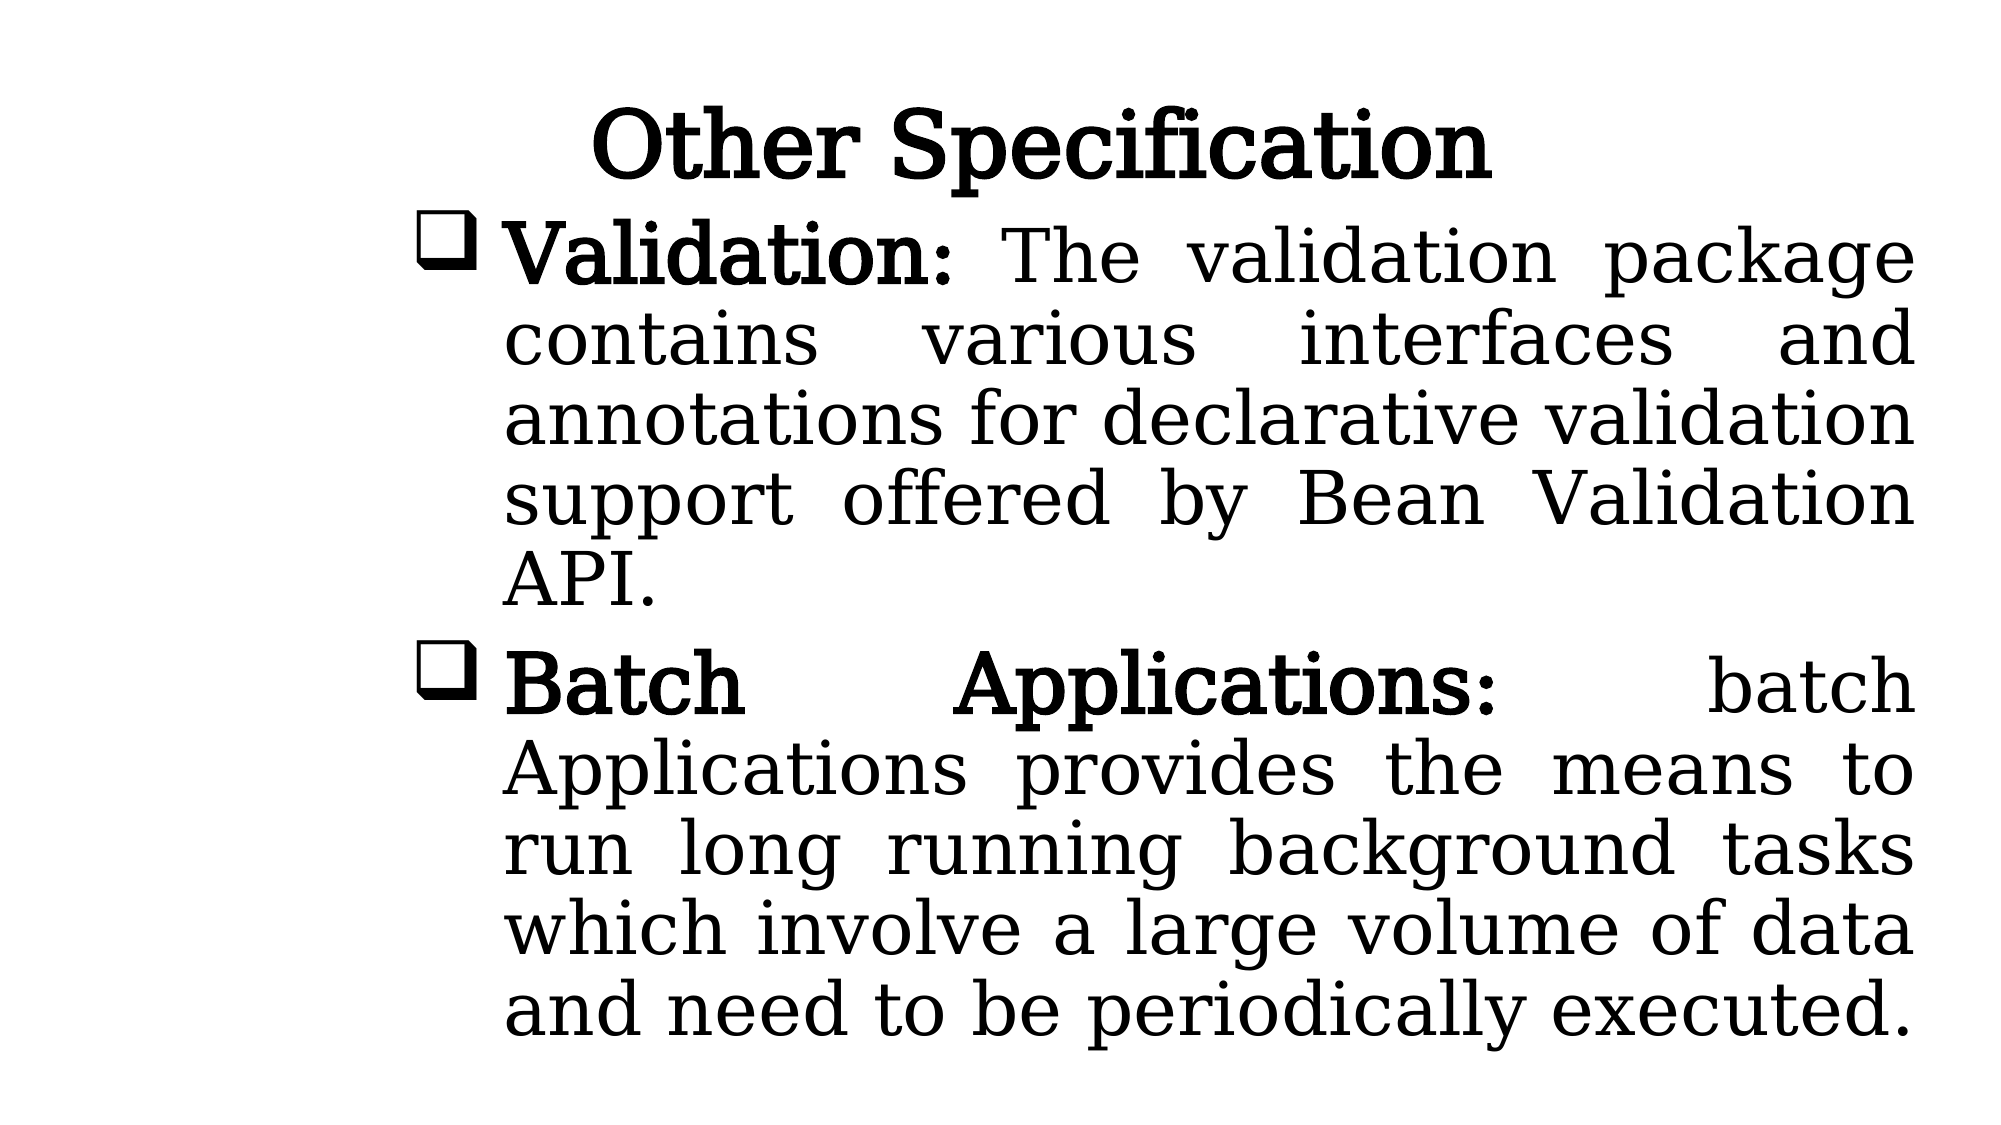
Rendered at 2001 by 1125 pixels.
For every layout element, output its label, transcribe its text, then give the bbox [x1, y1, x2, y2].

title Other Specification [371, 39, 1714, 205]
subtitle Validation: The validation package contains various interfaces and annotations for declarative validation support offered by Bean Validation API. Batch Applications: batch Applications provides the means to run long running background tasks which involve a large volume of data and need to be periodically executed. [395, 204, 1933, 1086]
